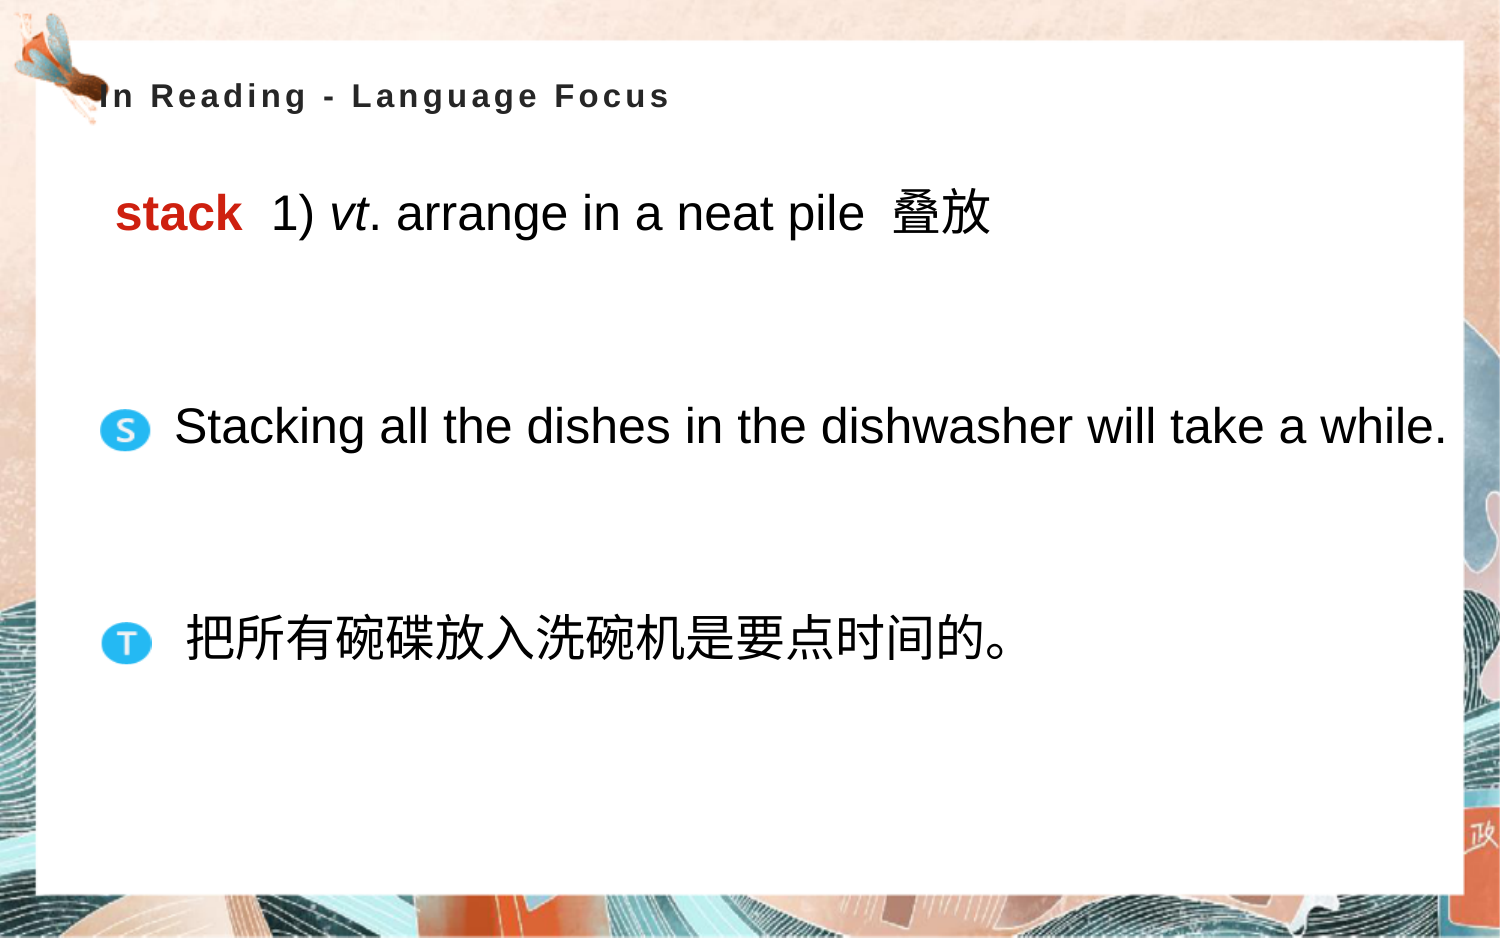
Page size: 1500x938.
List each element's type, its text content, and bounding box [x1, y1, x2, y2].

title In Reading - Language Focus [82, 60, 1418, 121]
text_box 把所有碗碟放入洗碗机是要点时间的。 [147, 598, 1400, 674]
picture [0, 0, 1500, 938]
text_box stack 1) vt. arrange in a neat pile 叠放 [100, 173, 1412, 249]
text_box Stacking all the dishes in the dishwasher will take a while. [159, 385, 1471, 461]
